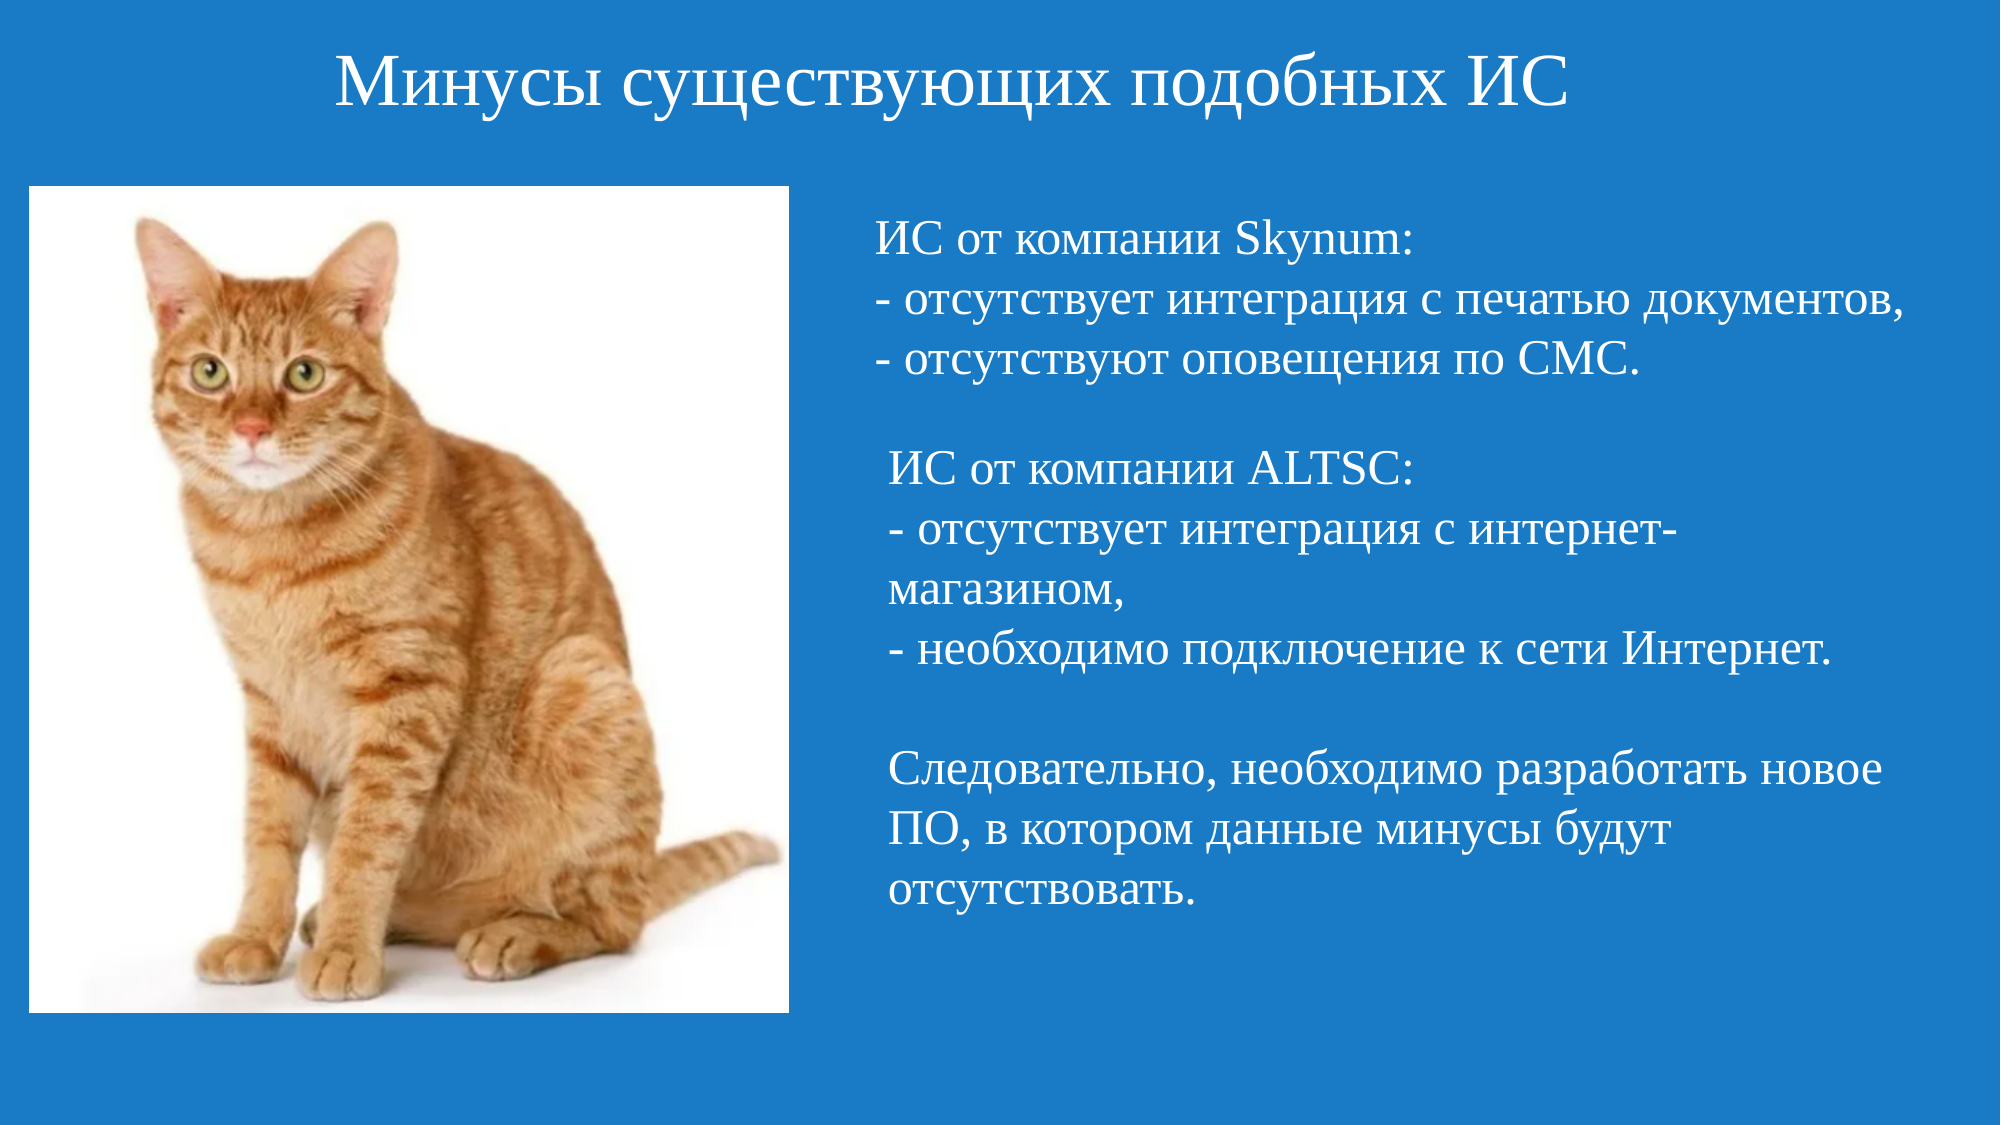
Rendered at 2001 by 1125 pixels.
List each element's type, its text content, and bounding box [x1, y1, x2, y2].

picture [28, 185, 790, 1014]
title Минусы существующих подобных ИС [0, 0, 1954, 130]
text_box ИС от компании Skynum: - отсутствует интеграция с печатью документов, - отсутствуют оповещения по СМС. [859, 197, 1954, 392]
text_box ИС от компании ALTSC: - отсутствует интеграция с интернет-магазином, - необходимо подключение к сети Интернет. Следовательно, необходимо разработать новое ПО, в котором данные минусы будут отсутствовать. [873, 427, 1918, 923]
